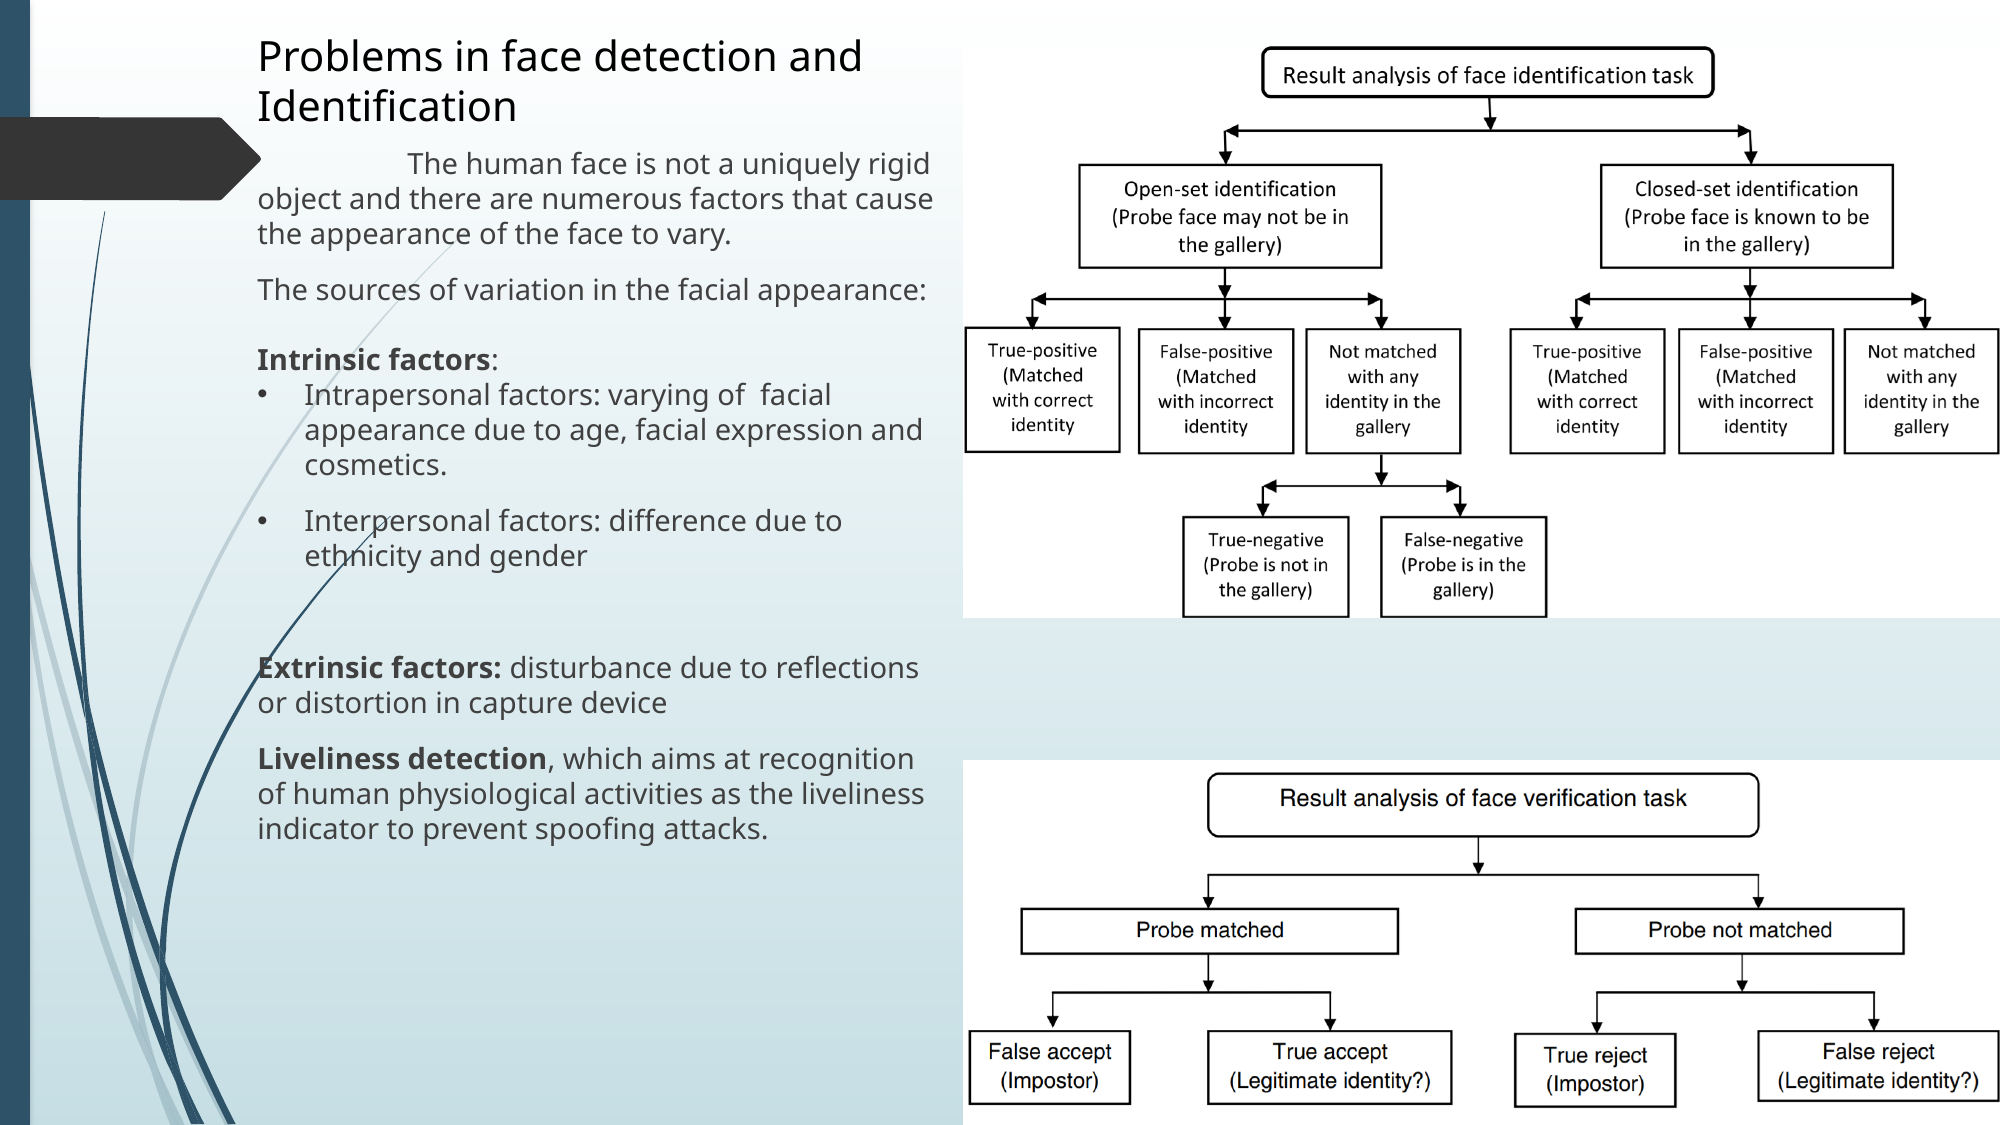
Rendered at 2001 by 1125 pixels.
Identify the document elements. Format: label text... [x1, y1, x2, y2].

list The human face is not a uniquely rigid object and there are numerous factors that cause the appearance of the face to vary. The sources of variation in the facial appearance: Intrinsic factors: Intrapersonal factors: varying of facial appearance due to age, facial expression and cosmetics. Interpersonal factors: difference due to ethnicity and gender Extrinsic factors: disturbance due to reflections or distortion in capture device Liveliness detection, which aims at recognition of human physiological activities as the liveliness indicator to prevent spoofing attacks. [242, 137, 964, 1092]
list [963, 760, 2000, 1125]
title Problems in face detection and Identification [242, 23, 1065, 137]
picture [963, 45, 2000, 618]
